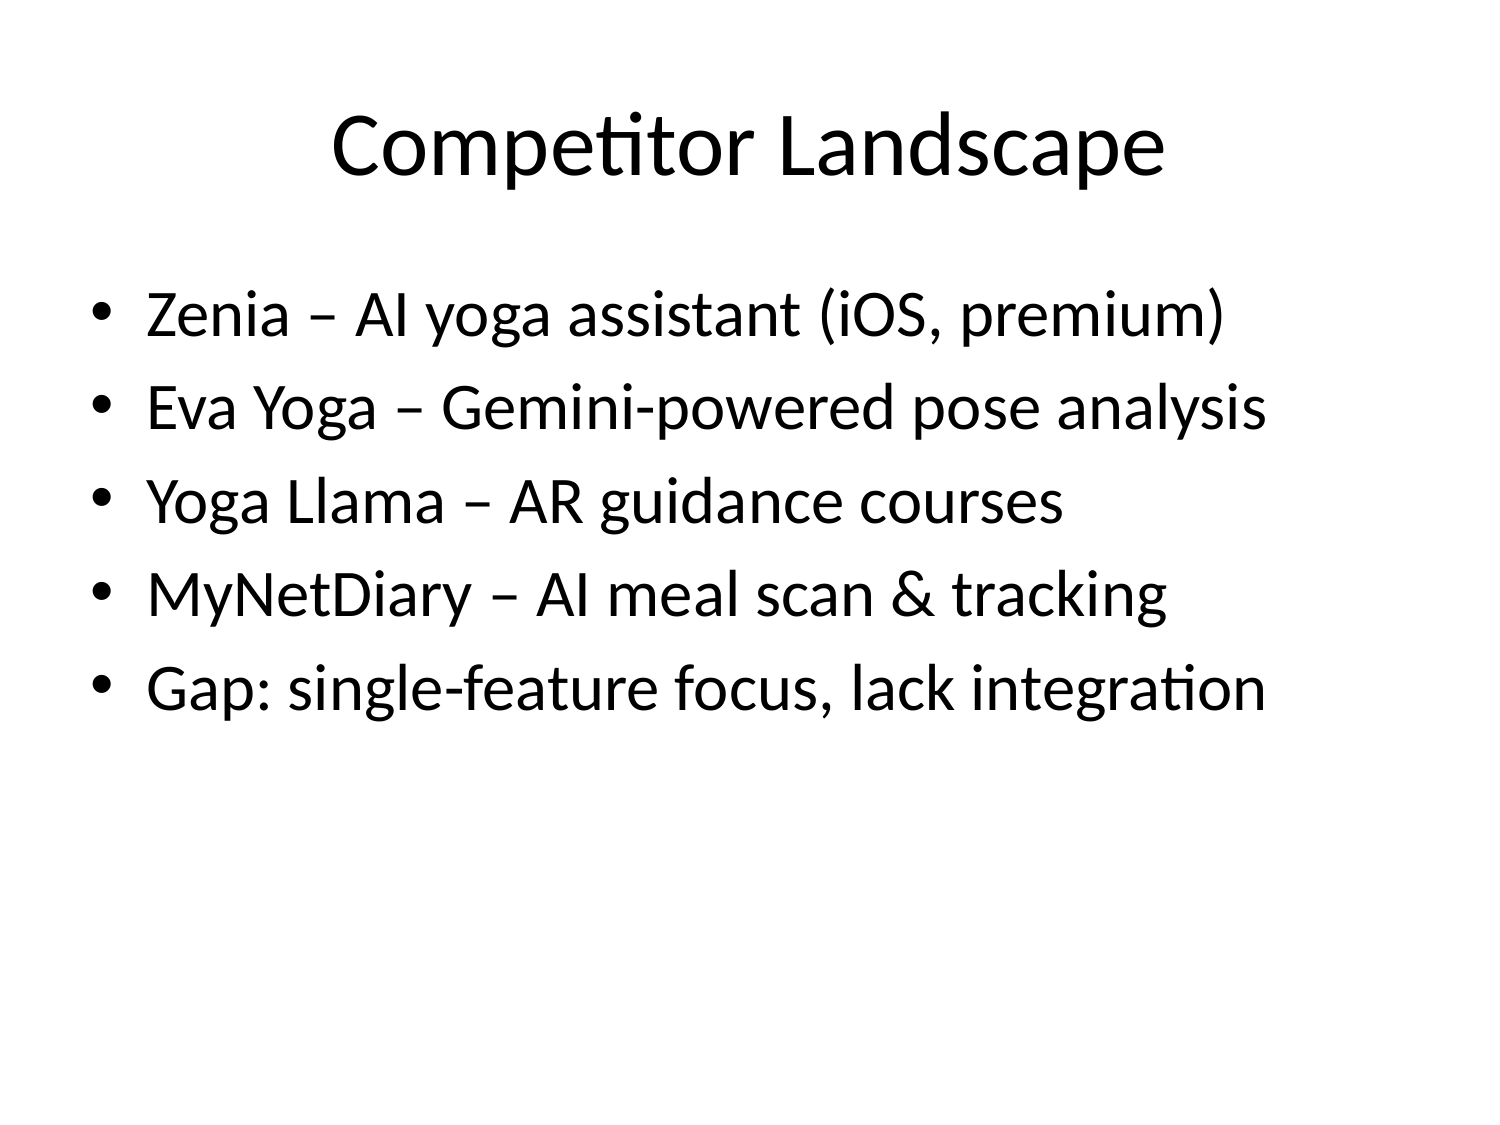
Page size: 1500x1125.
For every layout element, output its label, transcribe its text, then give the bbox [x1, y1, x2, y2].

list Zenia – AI yoga assistant (iOS, premium) Eva Yoga – Gemini-powered pose analysis Yoga Llama – AR guidance courses MyNetDiary – AI meal scan & tracking Gap: single-feature focus, lack integration [75, 262, 1425, 1005]
title Competitor Landscape [75, 45, 1425, 233]
